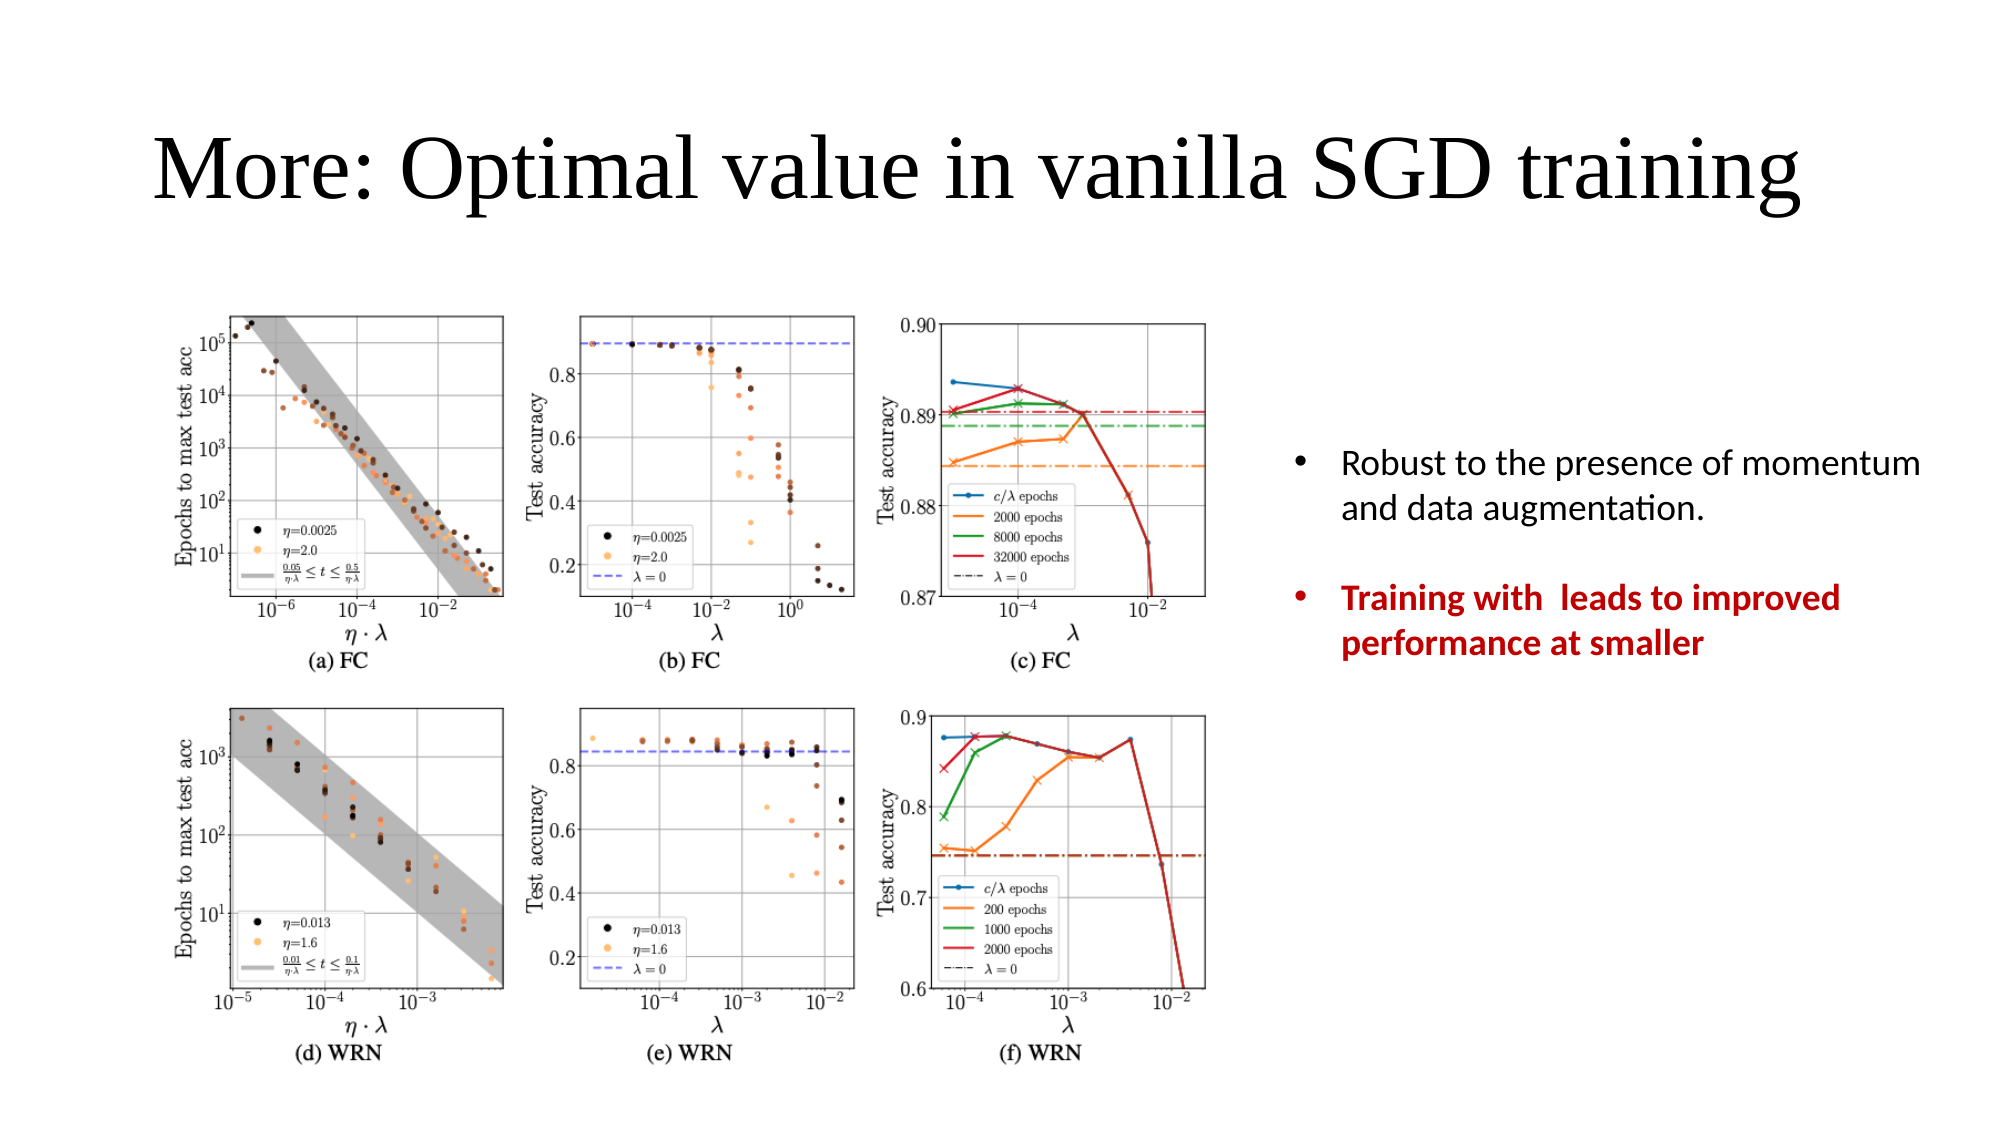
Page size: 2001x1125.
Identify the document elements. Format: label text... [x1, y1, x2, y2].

picture [137, 289, 1223, 1082]
title More: Optimal value in vanilla SGD training [137, 59, 1863, 278]
